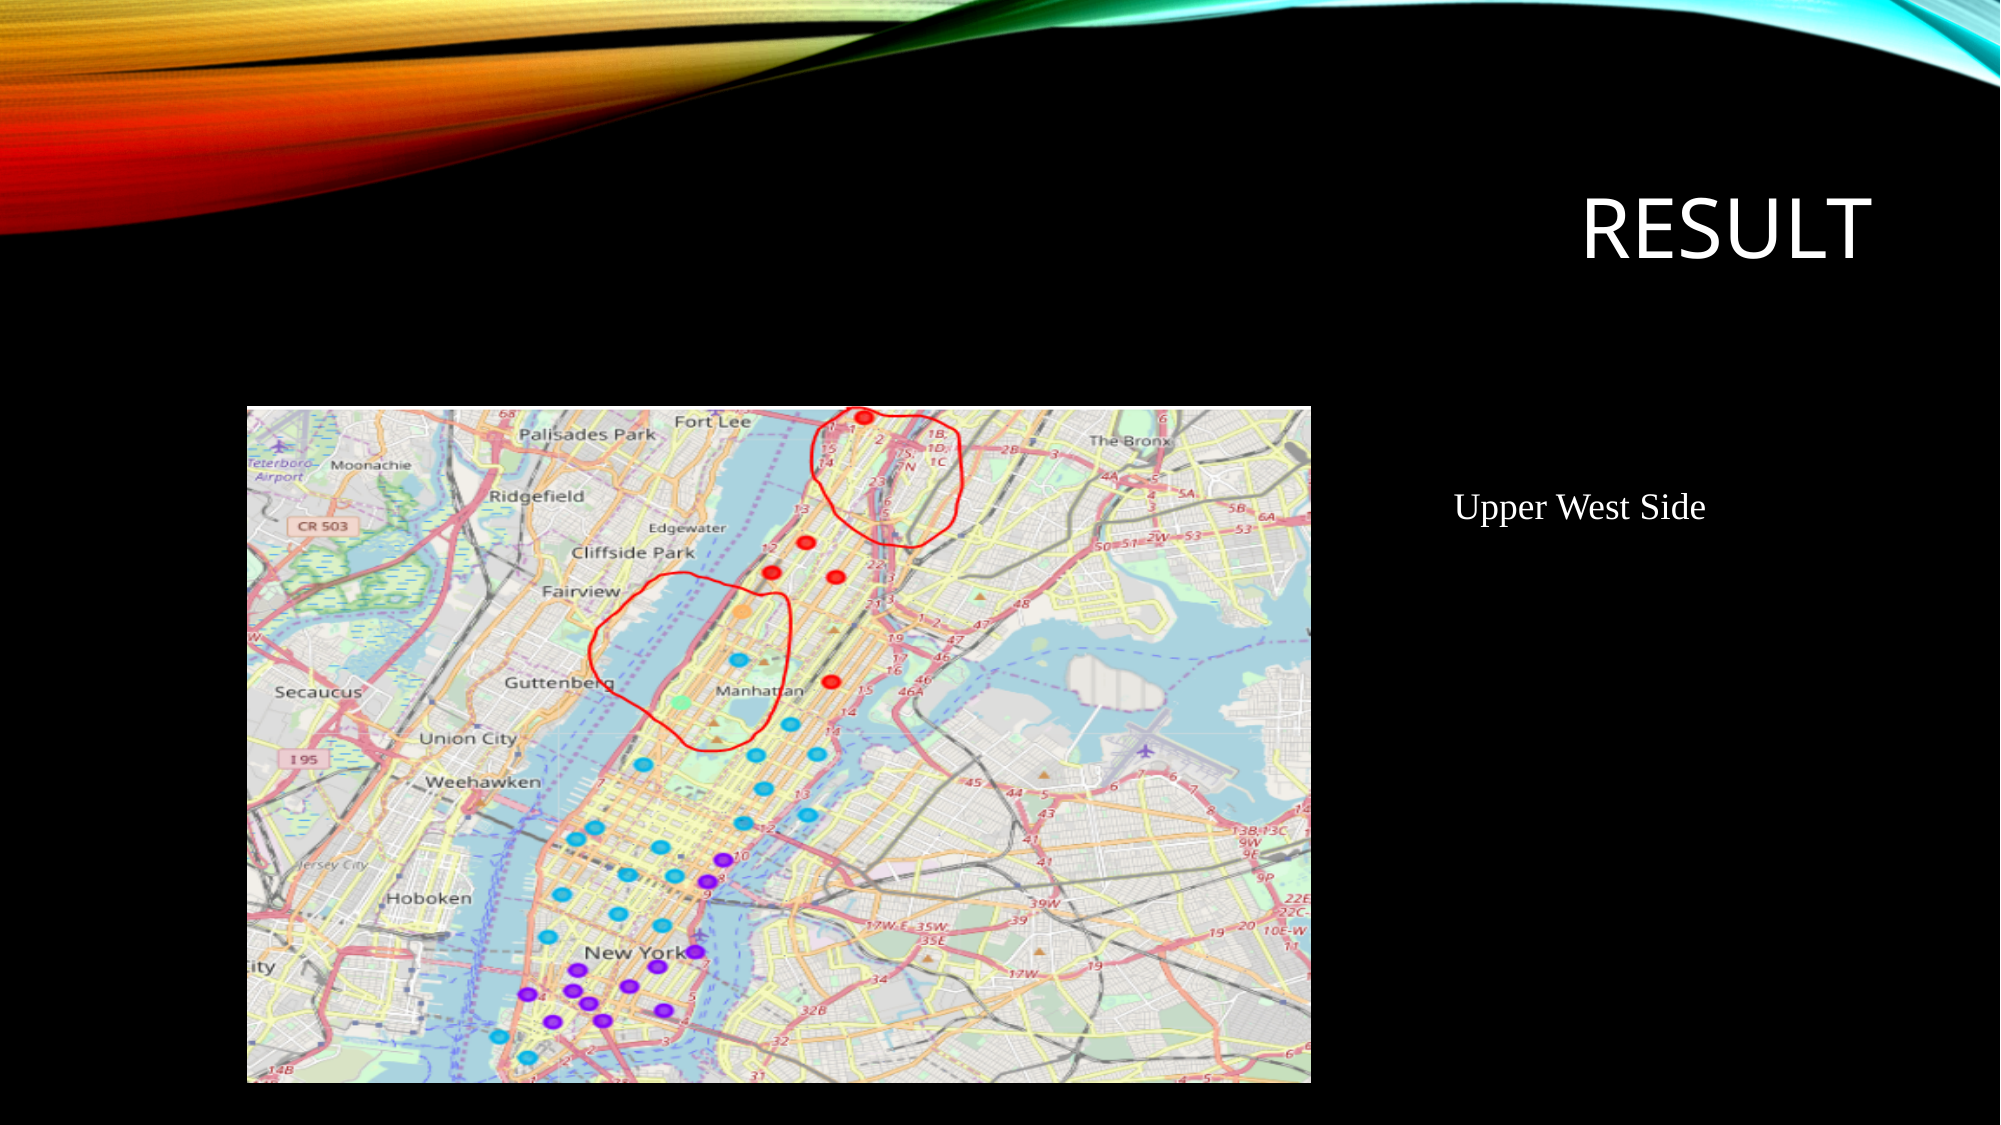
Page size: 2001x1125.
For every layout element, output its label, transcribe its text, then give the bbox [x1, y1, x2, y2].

text_box Upper West Side Cluster areas are the best places to open a new sushi bar business. [1363, 452, 1950, 670]
picture [246, 405, 1311, 1083]
title Result [474, 125, 1888, 338]
picture [0, 0, 2000, 237]
